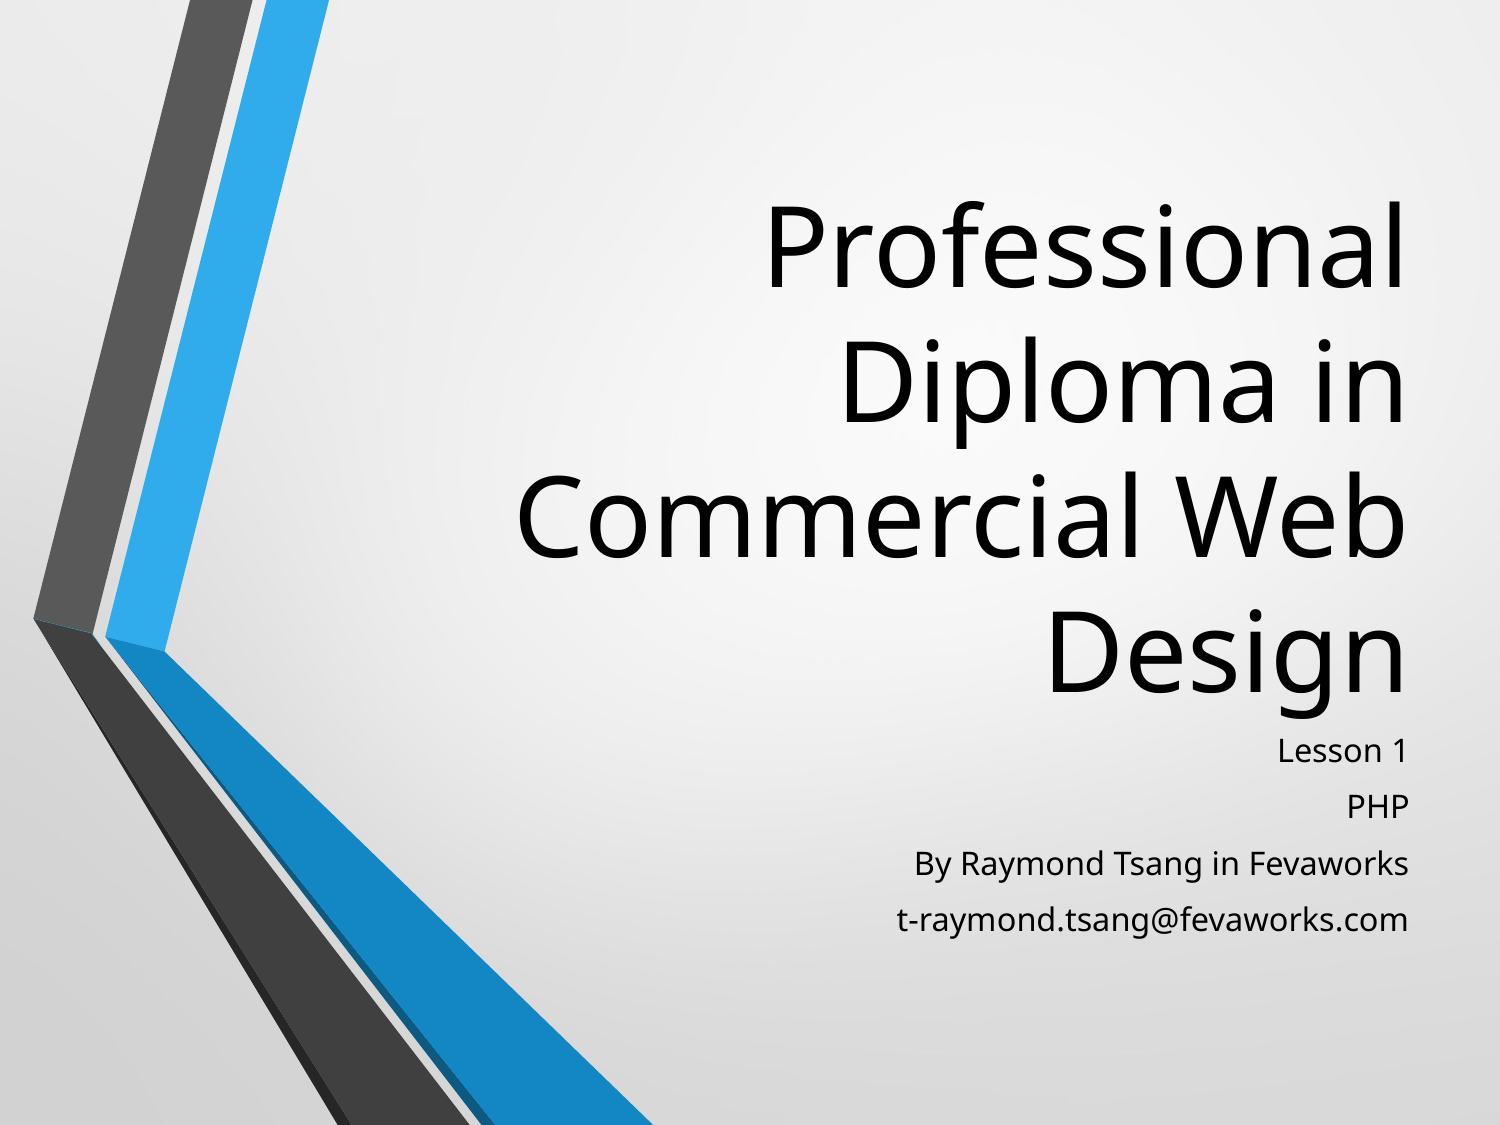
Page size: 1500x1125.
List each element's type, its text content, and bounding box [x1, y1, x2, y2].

subtitle Lesson 1 PHP By Raymond Tsang in Fevaworks t-raymond.tsang@fevaworks.com [479, 722, 1425, 947]
title Professional Diploma in Commercial Web Design [285, 149, 1425, 723]
